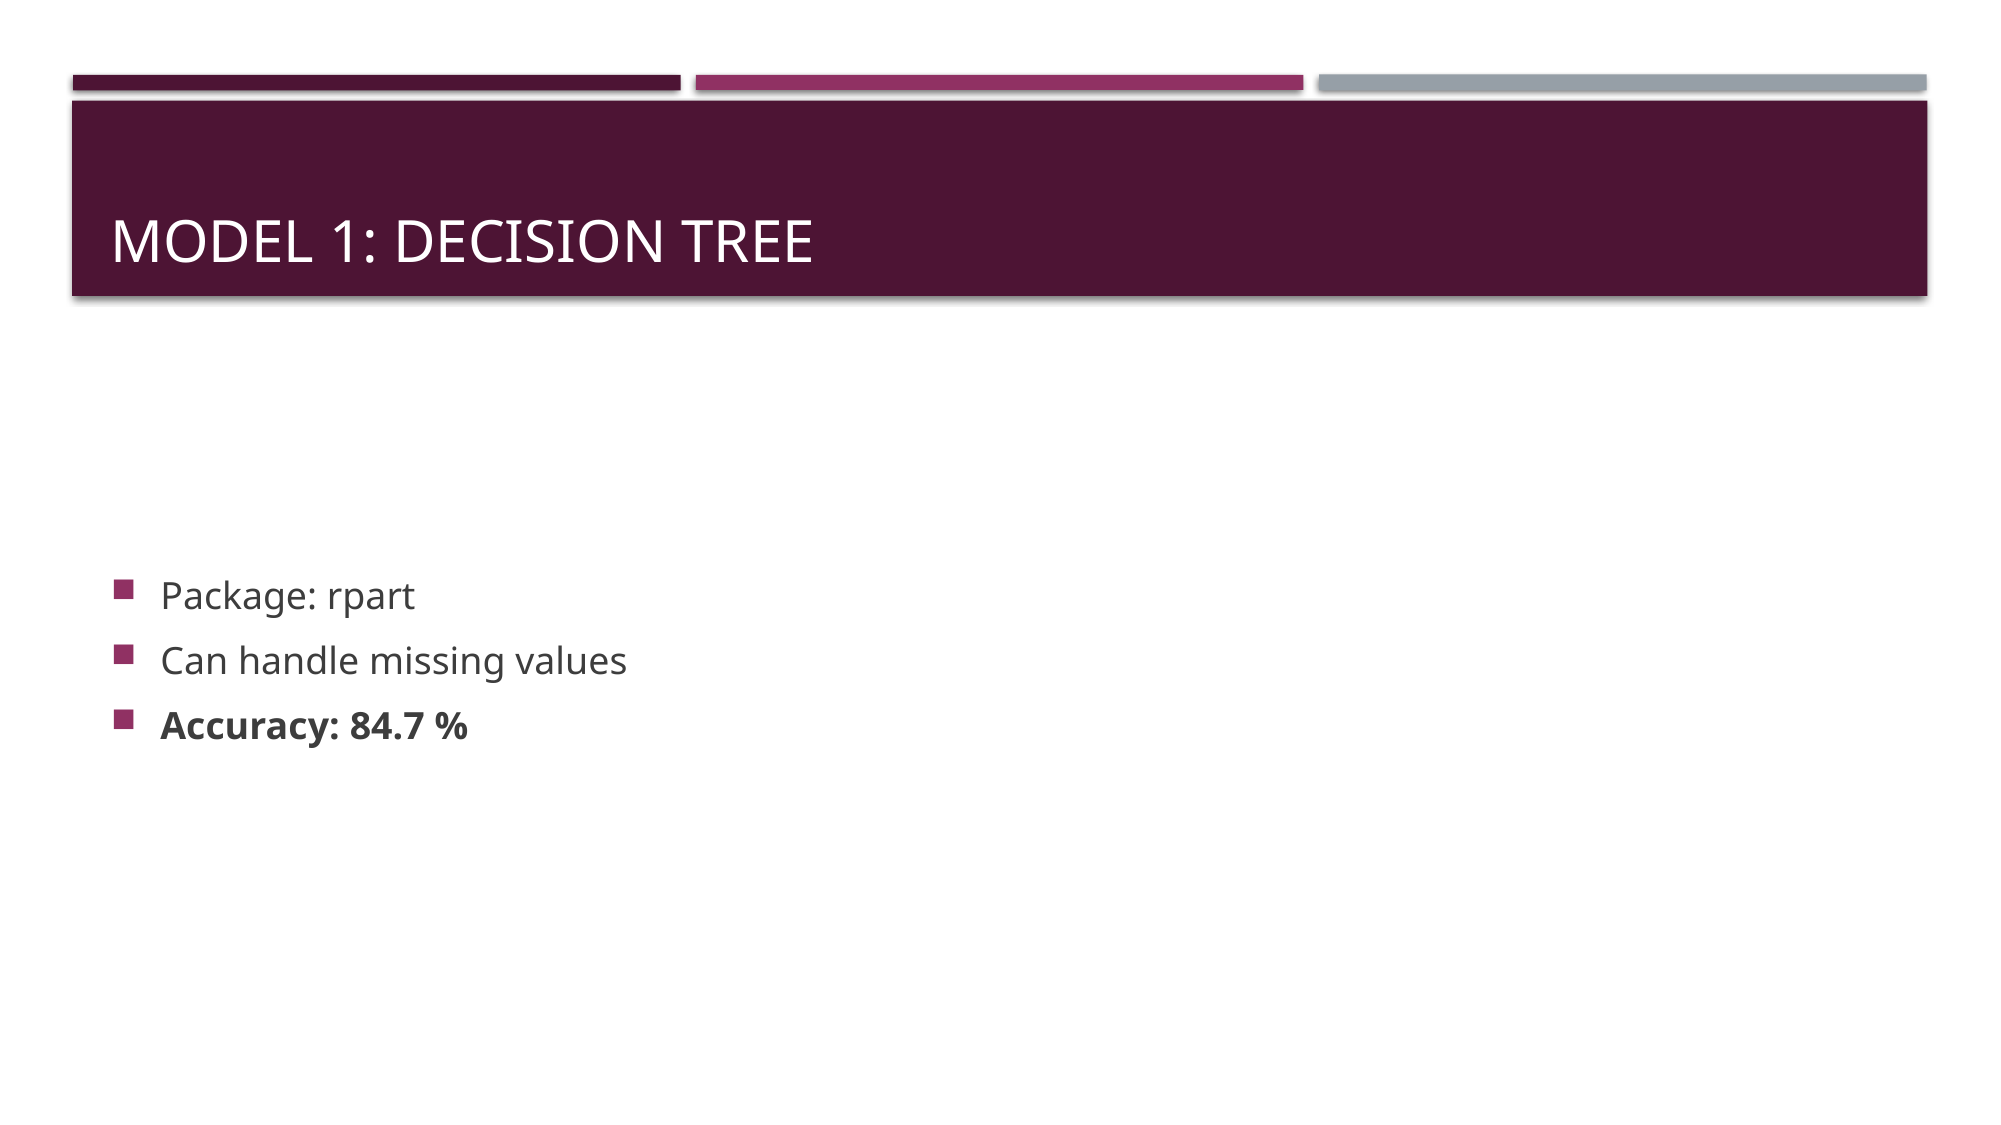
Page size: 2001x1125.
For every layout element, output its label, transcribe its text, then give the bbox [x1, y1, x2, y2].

list Package: rpart Can handle missing values Accuracy: 84.7 % [95, 357, 1905, 962]
title Model 1: Decision Tree [95, 115, 1905, 282]
